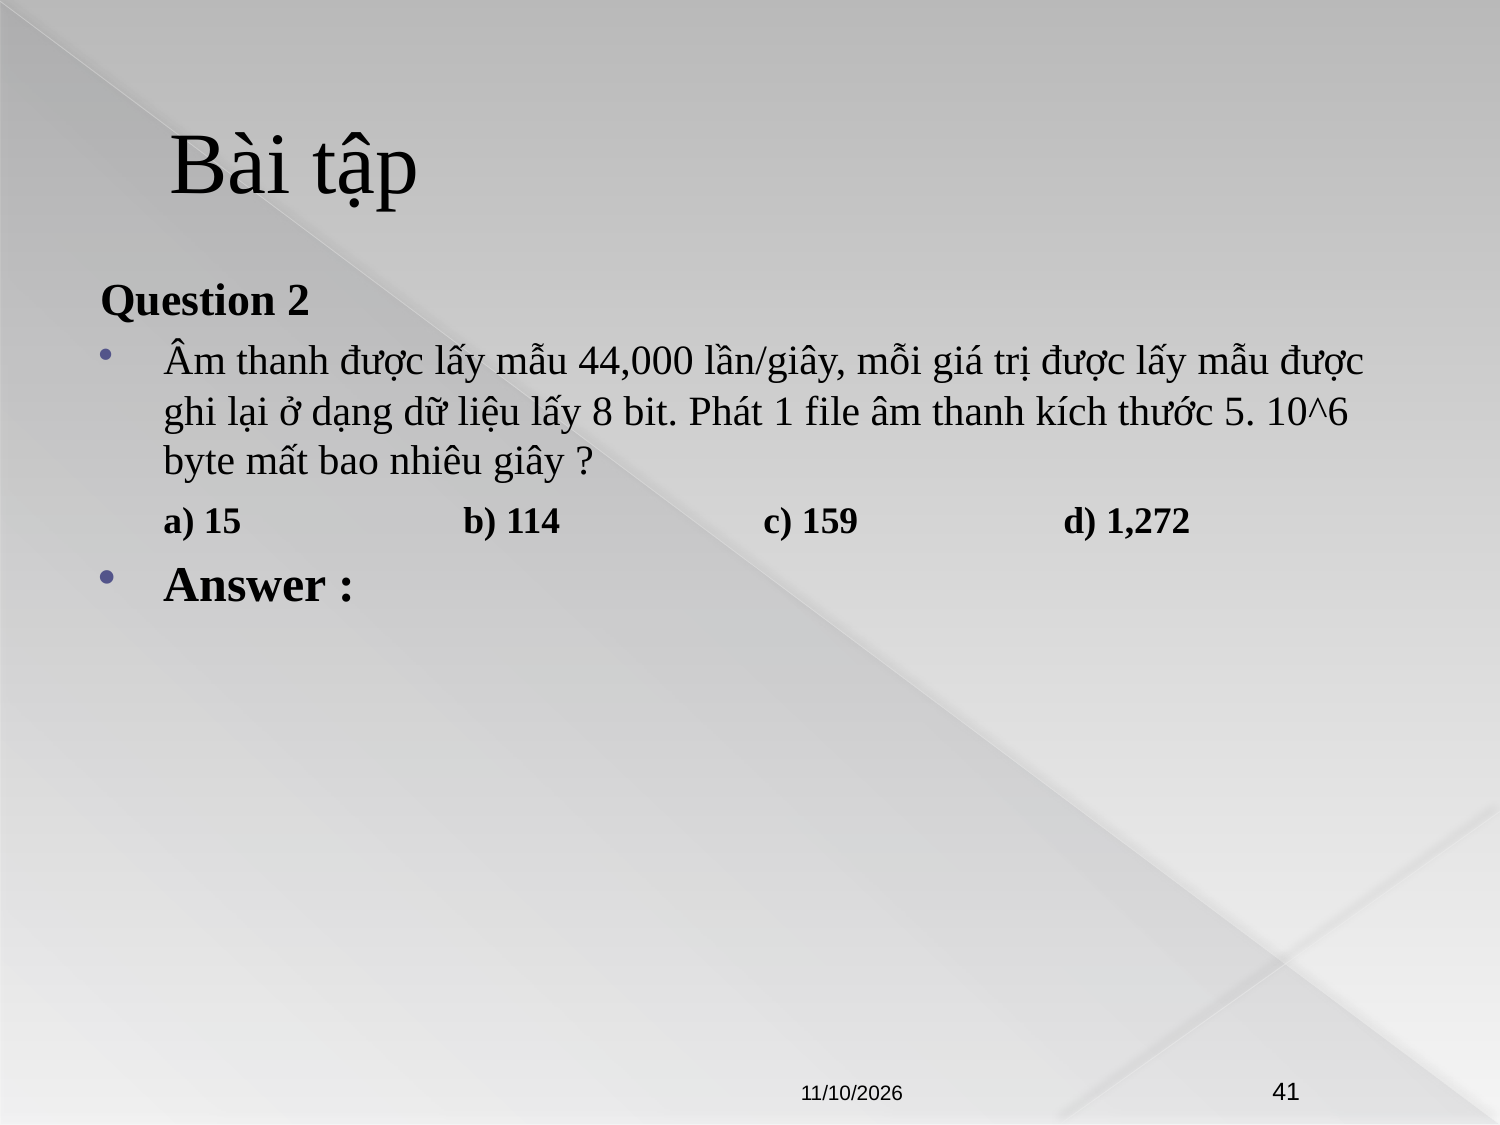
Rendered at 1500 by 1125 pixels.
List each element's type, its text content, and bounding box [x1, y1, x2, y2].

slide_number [786, 1062, 1136, 1113]
slide_number 41 [1245, 1063, 1328, 1113]
list Question 2 Âm thanh được lấy mẫu 44,000 lần/giây, mỗi giá trị được lấy mẫu được ghi lại ở dạng dữ liệu lấy 8 bit. Phát 1 file âm thanh kích thước 5. 10^6 byte mất bao nhiêu giây ? a) 15 b) 114 c) 159 d) 1,272 Answer : [75, 262, 1425, 625]
title Bài tập [75, 43, 1425, 262]
